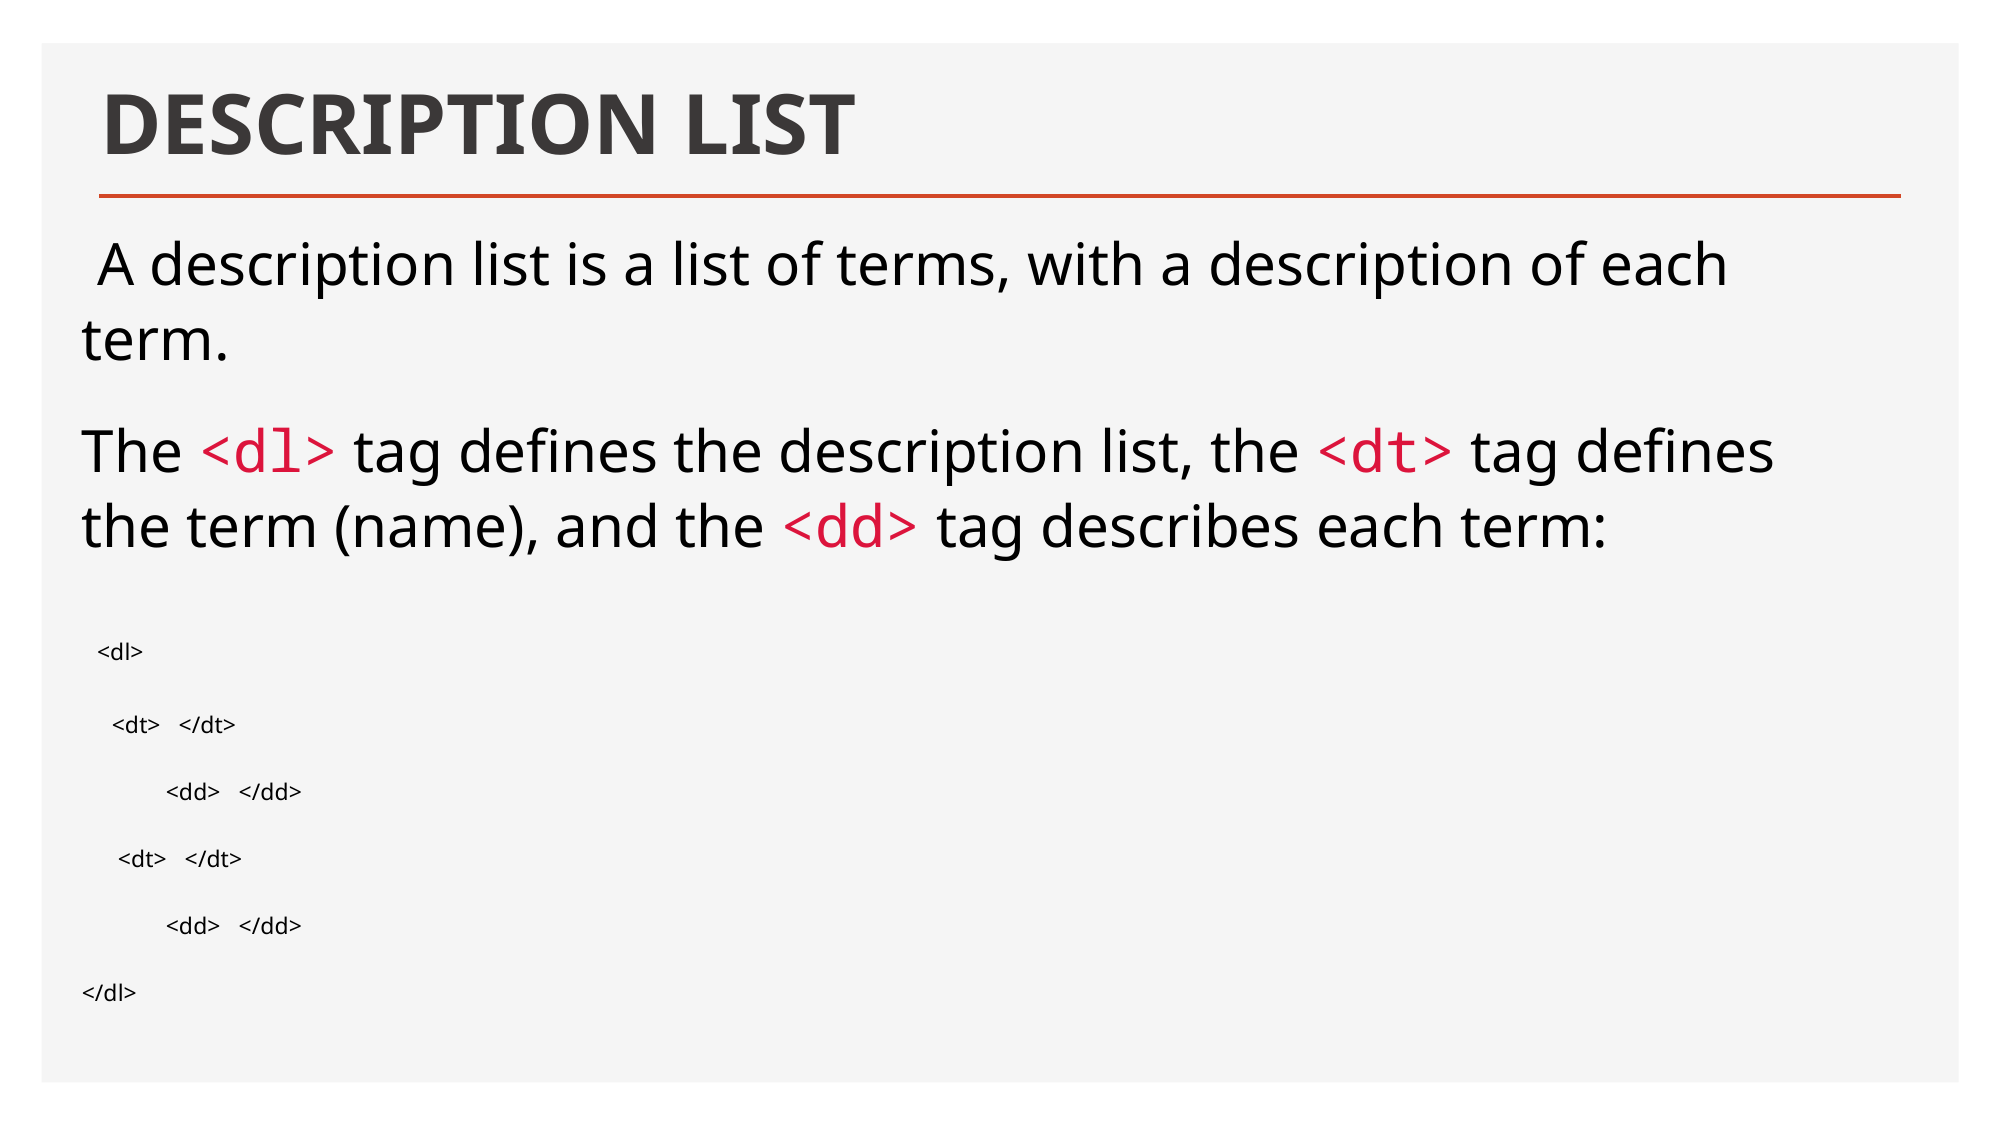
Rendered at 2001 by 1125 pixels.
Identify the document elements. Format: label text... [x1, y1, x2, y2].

text_box A description list is a list of terms, with a description of each term. The <dl> tag defines the description list, the <dt> tag defines the term (name), and the <dd> tag describes each term: <dl> <dt> </dt> <dd> </dd> <dt> </dt> <dd> </dd> </dl> [66, 215, 1855, 1087]
title DESCRIPTION LIST [85, 73, 1214, 179]
